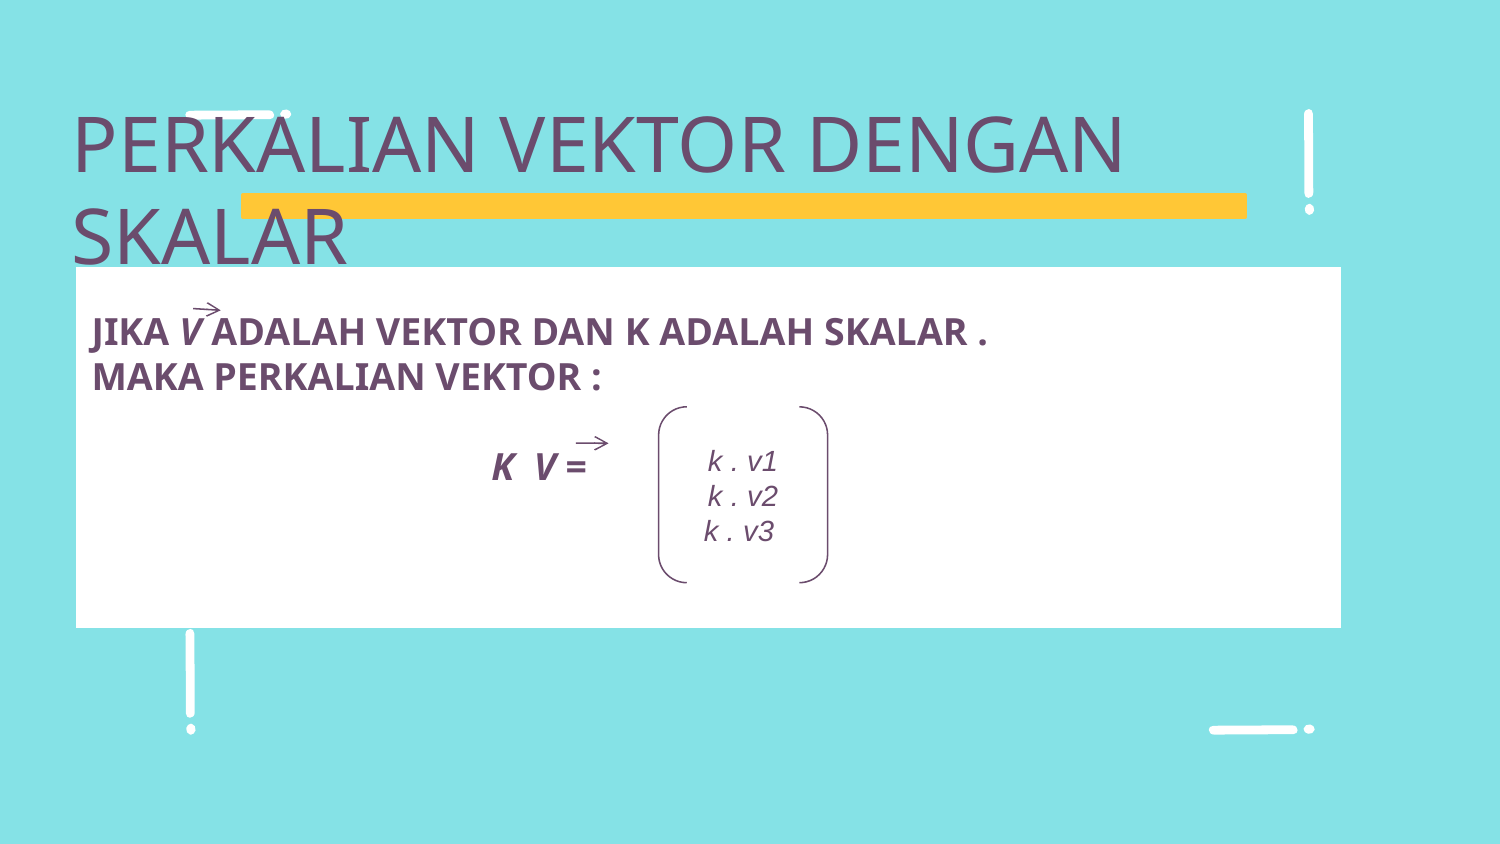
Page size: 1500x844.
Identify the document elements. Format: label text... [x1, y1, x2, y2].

text_box k . v1 k . v2 k . v3 [657, 406, 829, 584]
text_box JIKA V ADALAH VEKTOR DAN K ADALAH SKALAR . MAKA PERKALIAN VEKTOR : K V = [76, 267, 1341, 628]
title PERKALIAN VEKTOR DENGAN SKALAR [56, 93, 1302, 283]
